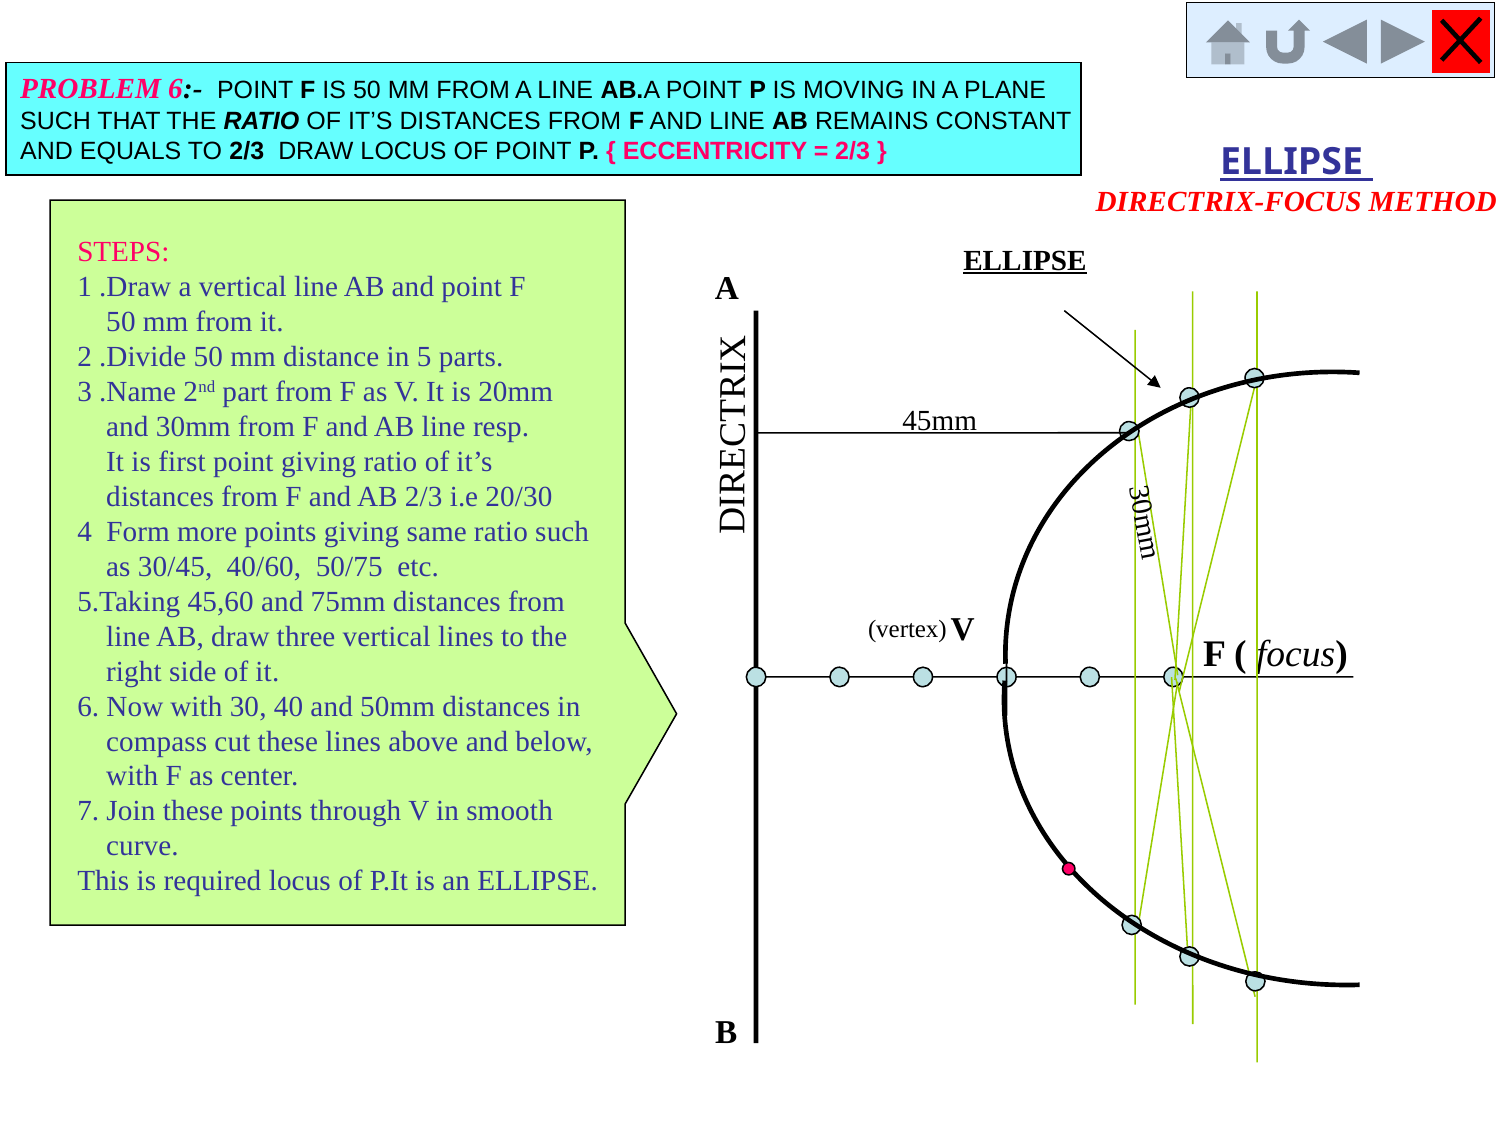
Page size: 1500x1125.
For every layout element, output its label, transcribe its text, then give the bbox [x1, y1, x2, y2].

text_box (vertex) [853, 605, 962, 650]
text_box ELLIPSE [948, 233, 1315, 284]
text_box [1179, 950, 1199, 967]
text_box [1122, 918, 1141, 935]
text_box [755, 393, 1132, 445]
text_box [1245, 368, 1264, 381]
text_box A [700, 259, 754, 314]
text_box [1005, 371, 1360, 664]
text_box ELLIPSE DIRECTRIX-FOCUS METHOD [1080, 129, 1500, 225]
text_box F ( focus) [1193, 662, 1257, 676]
text_box [1163, 667, 1183, 687]
text_box V [935, 599, 990, 655]
text_box [1062, 862, 1075, 875]
text_box [1179, 387, 1199, 403]
text_box B [700, 1002, 753, 1058]
text_box [1064, 310, 1161, 388]
text_box [1245, 974, 1266, 991]
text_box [0, 62, 1100, 176]
text_box DIRECTRIX [756, 452, 760, 550]
text_box [913, 667, 933, 687]
text_box F ( focus) [1193, 677, 1257, 682]
text_box [829, 667, 850, 687]
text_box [49, 199, 626, 926]
text_box DIRECTRIX [699, 319, 755, 550]
text_box 30mm [1113, 466, 1181, 579]
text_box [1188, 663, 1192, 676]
text_box [997, 667, 1006, 687]
text_box F ( focus) [1258, 621, 1363, 682]
text_box DIRECTRIX [756, 319, 761, 392]
text_box [746, 667, 766, 687]
text_box [1004, 680, 1360, 985]
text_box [1186, 2, 1495, 78]
text_box [1080, 667, 1100, 684]
text_box [1007, 667, 1017, 681]
